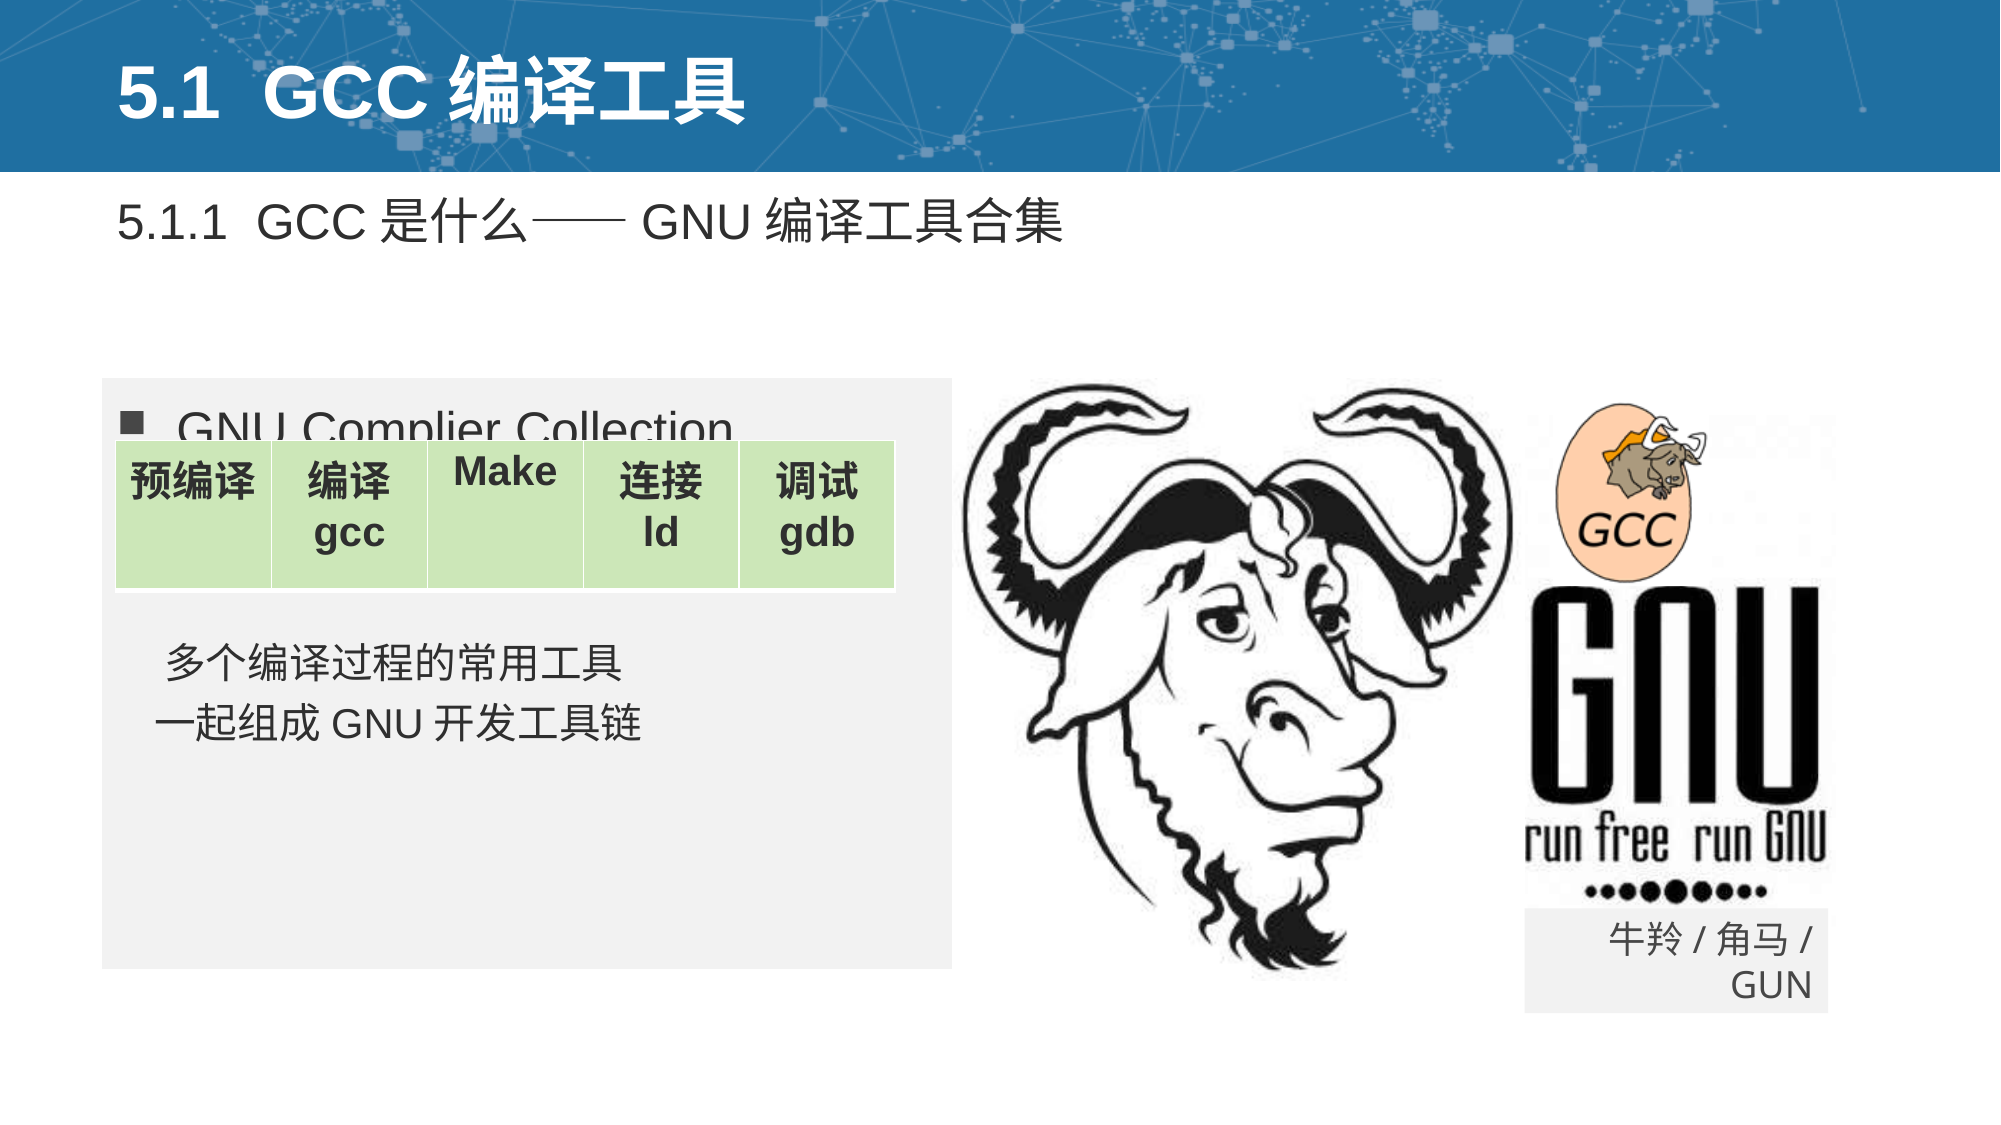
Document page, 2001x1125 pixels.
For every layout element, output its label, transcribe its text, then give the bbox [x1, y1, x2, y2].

text_box 5.1.1 GCC是什么——GNU编译工具合集 [102, 181, 1171, 257]
picture [952, 378, 1836, 981]
table_header 连接 ld [584, 441, 738, 588]
table_header 编译 gcc [272, 441, 427, 588]
table_header Make [428, 441, 583, 588]
text_box 牛羚/角马/GUN [1524, 981, 1829, 1014]
list GNU Complier Collection 多个编译过程的常用工具 一起组成GNU开发工具链 [102, 378, 952, 969]
table_header 调试 gdb [740, 441, 894, 588]
title 5.1 GCC编译工具 [102, 28, 1900, 160]
table_header 预编译 [116, 441, 271, 588]
